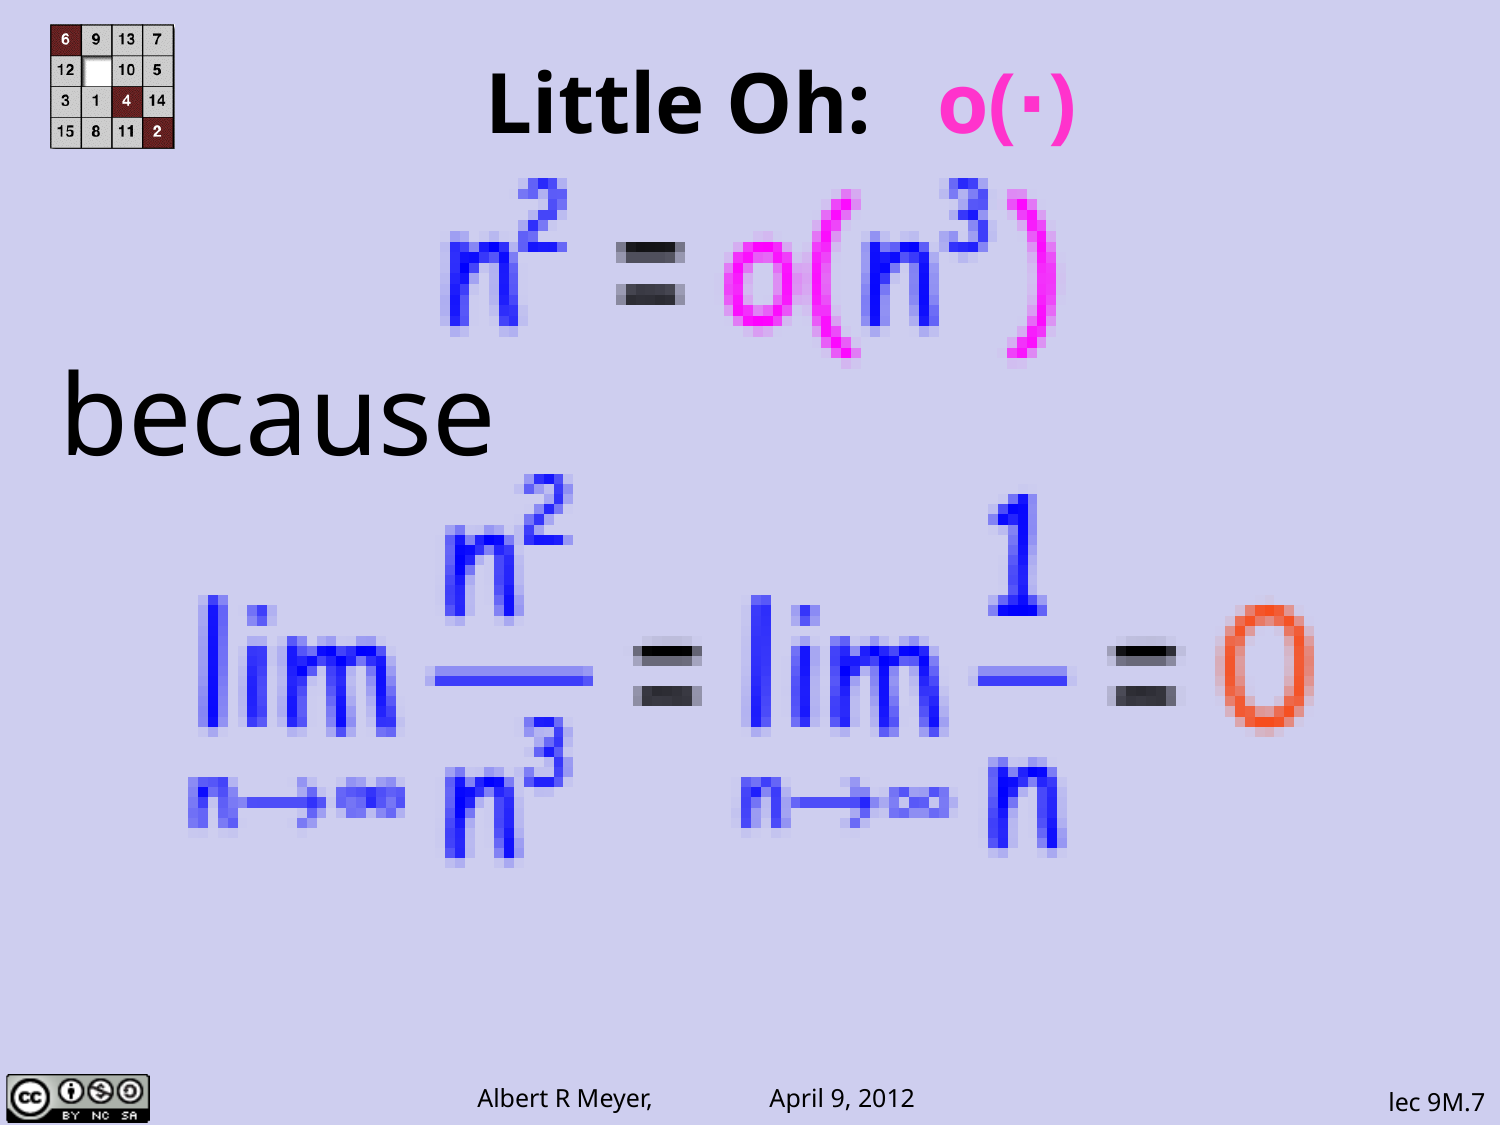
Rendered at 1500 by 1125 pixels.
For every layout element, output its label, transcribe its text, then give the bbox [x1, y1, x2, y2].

picture [6, 1074, 150, 1123]
picture [50, 24, 175, 149]
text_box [421, 135, 1076, 381]
text_box because [44, 335, 511, 486]
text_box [169, 424, 1325, 880]
title Little Oh: o(∙) [187, 24, 1376, 176]
